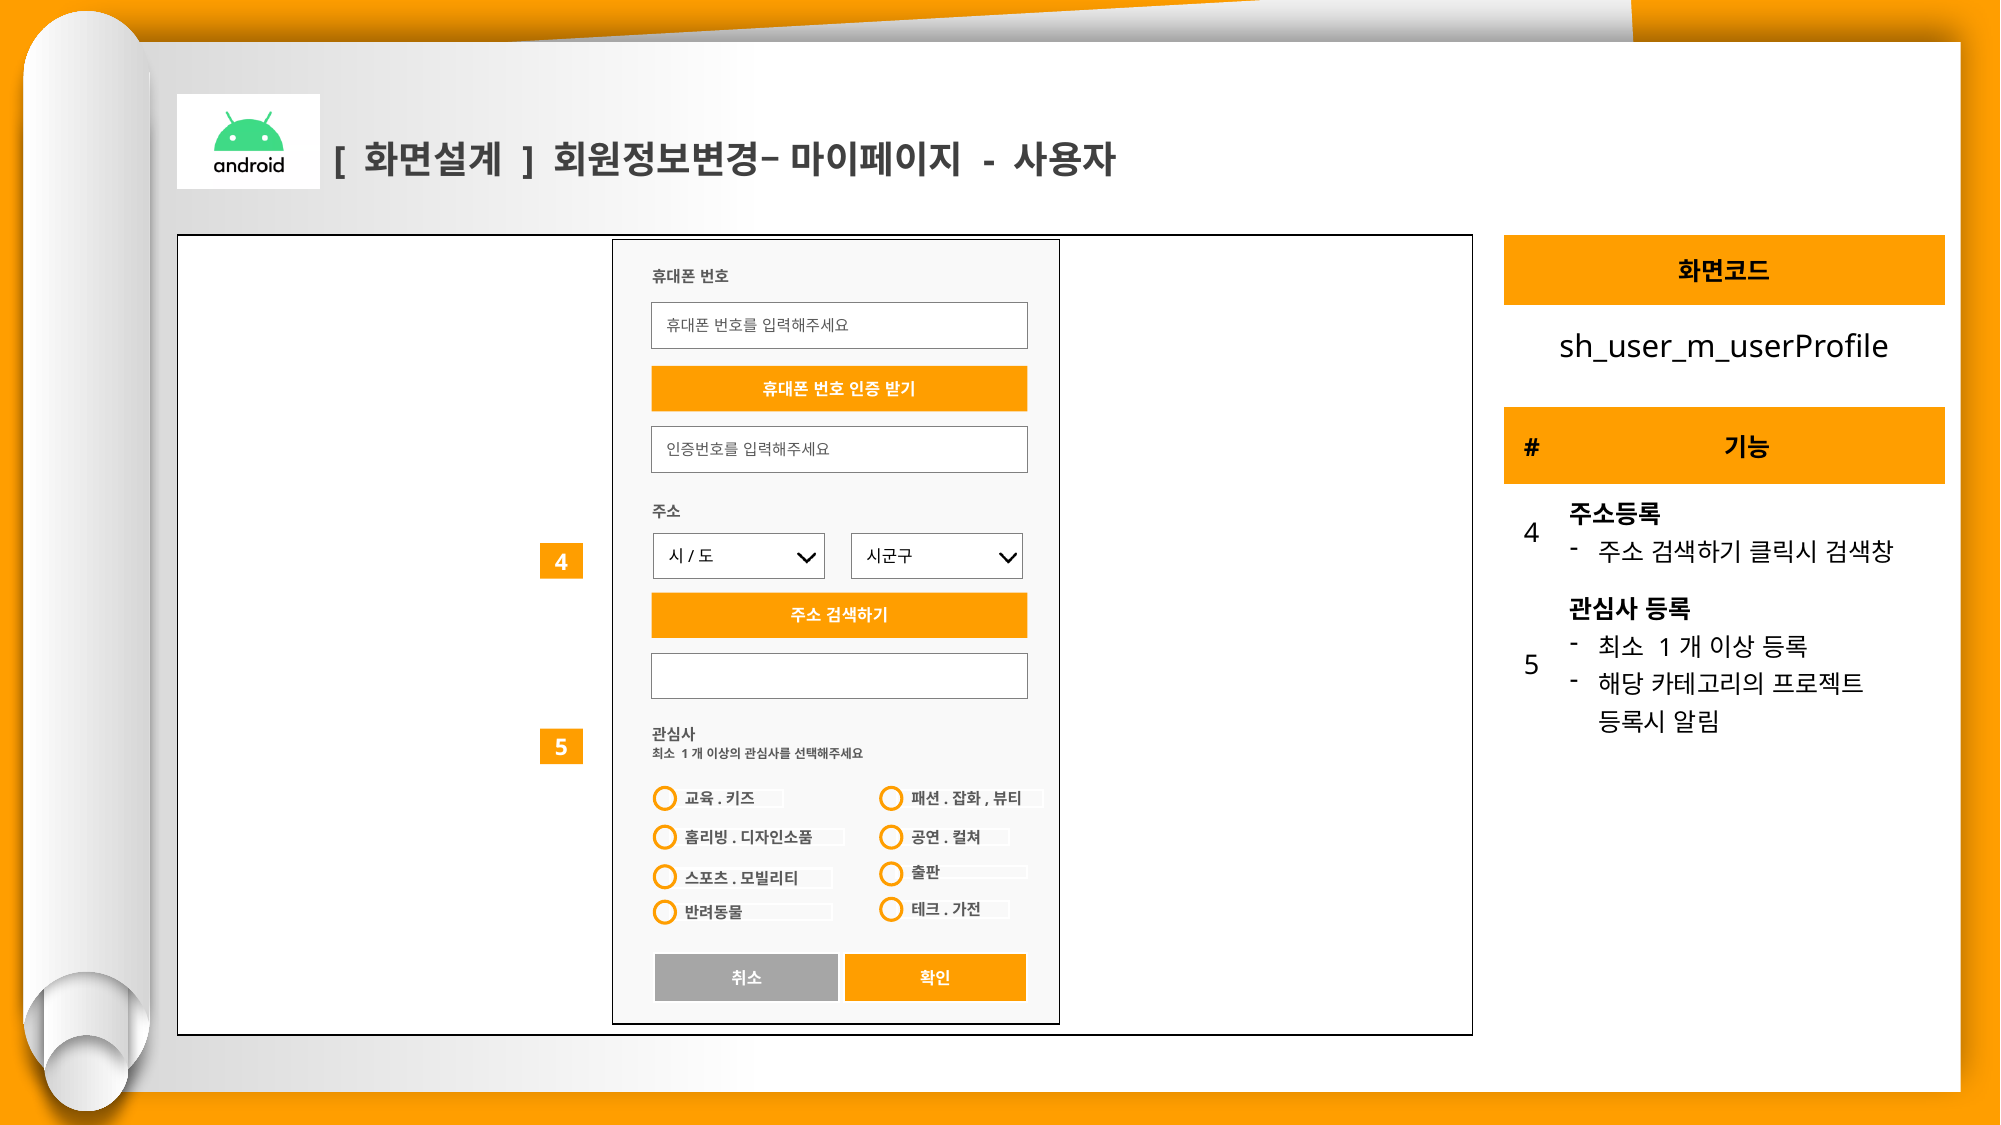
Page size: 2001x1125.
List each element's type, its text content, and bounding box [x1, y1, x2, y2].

table_cell 4 [1504, 484, 1550, 579]
text_box [176, 234, 1473, 1036]
table_cell 관심사 등록 최소 1개 이상 등록 해당 카테고리의 프로젝트 등록시 알림 [1550, 579, 1945, 749]
picture [177, 94, 320, 189]
table_cell sh_user_m_userProfile [1504, 305, 1945, 385]
table_cell 주소등록 주소 검색하기 클릭시 검색창 [1550, 484, 1945, 579]
text_box 취소 [653, 952, 840, 1003]
text_box 관심사 [636, 724, 769, 743]
text_box [651, 652, 1028, 700]
table_header # [1504, 407, 1550, 484]
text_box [23, 11, 150, 1111]
text_box [1155, 0, 1633, 5]
text_box 확인 [843, 952, 1028, 1003]
table_header 화면코드 [1504, 235, 1945, 305]
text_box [654, 901, 832, 924]
picture [999, 548, 1017, 567]
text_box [880, 862, 1028, 885]
text_box 최소 1개 이상의 관심사를 선택해주세요 [636, 744, 968, 763]
text_box 휴대폰 번호를 입력해주세요 [651, 302, 1028, 349]
text_box 4 [539, 542, 584, 580]
table_cell 5 [1504, 579, 1550, 749]
text_box 시군구 [851, 532, 1024, 580]
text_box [654, 787, 783, 810]
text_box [654, 826, 844, 849]
text_box [150, 42, 1962, 1093]
text_box [ 화면설계 ] 회원정보변경– 마이페이지 - 사용자 [322, 107, 1404, 187]
picture [797, 548, 816, 567]
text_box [880, 787, 1044, 810]
text_box 주소 [636, 499, 756, 523]
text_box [880, 898, 1009, 921]
text_box 휴대폰 번호 [636, 264, 756, 288]
text_box 주소 검색하기 [651, 591, 1028, 639]
text_box 휴대폰 번호 인증 받기 [651, 365, 1028, 412]
text_box 5 [539, 728, 584, 765]
table_header 기능 [1550, 407, 1945, 484]
text_box 인증번호를 입력해주세요 [651, 426, 1028, 473]
text_box [611, 239, 1061, 1025]
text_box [880, 826, 1009, 849]
text_box 시/도 [653, 532, 826, 580]
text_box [654, 865, 832, 888]
